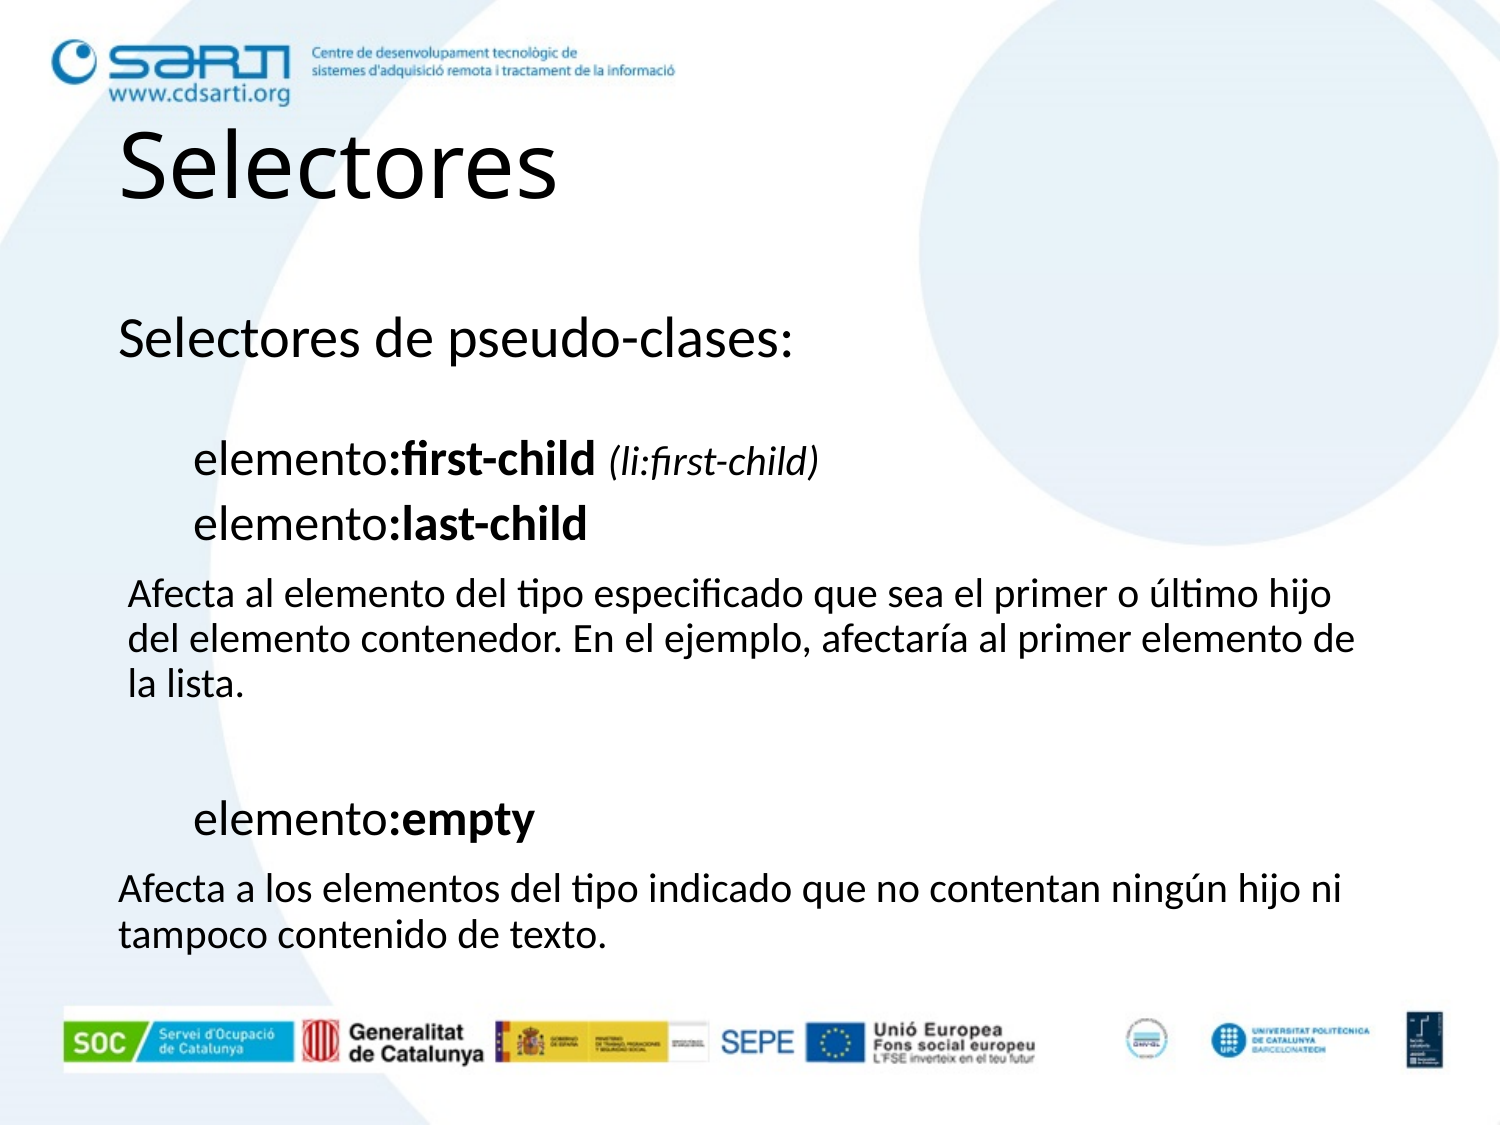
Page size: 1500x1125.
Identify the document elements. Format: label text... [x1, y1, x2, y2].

title Selectores [103, 59, 1397, 278]
list Selectores de pseudo-clases: elemento:first-child (li:first-child) elemento:last-child Afecta al elemento del tipo especificado que sea el primer o último hijo del elemento contenedor. En el ejemplo, afectaría al primer elemento de la lista. elemento:empty Afecta a los elementos del tipo indicado que no contentan ningún hijo ni tampoco contenido de texto. [103, 299, 1397, 1014]
picture [0, 0, 1500, 1125]
